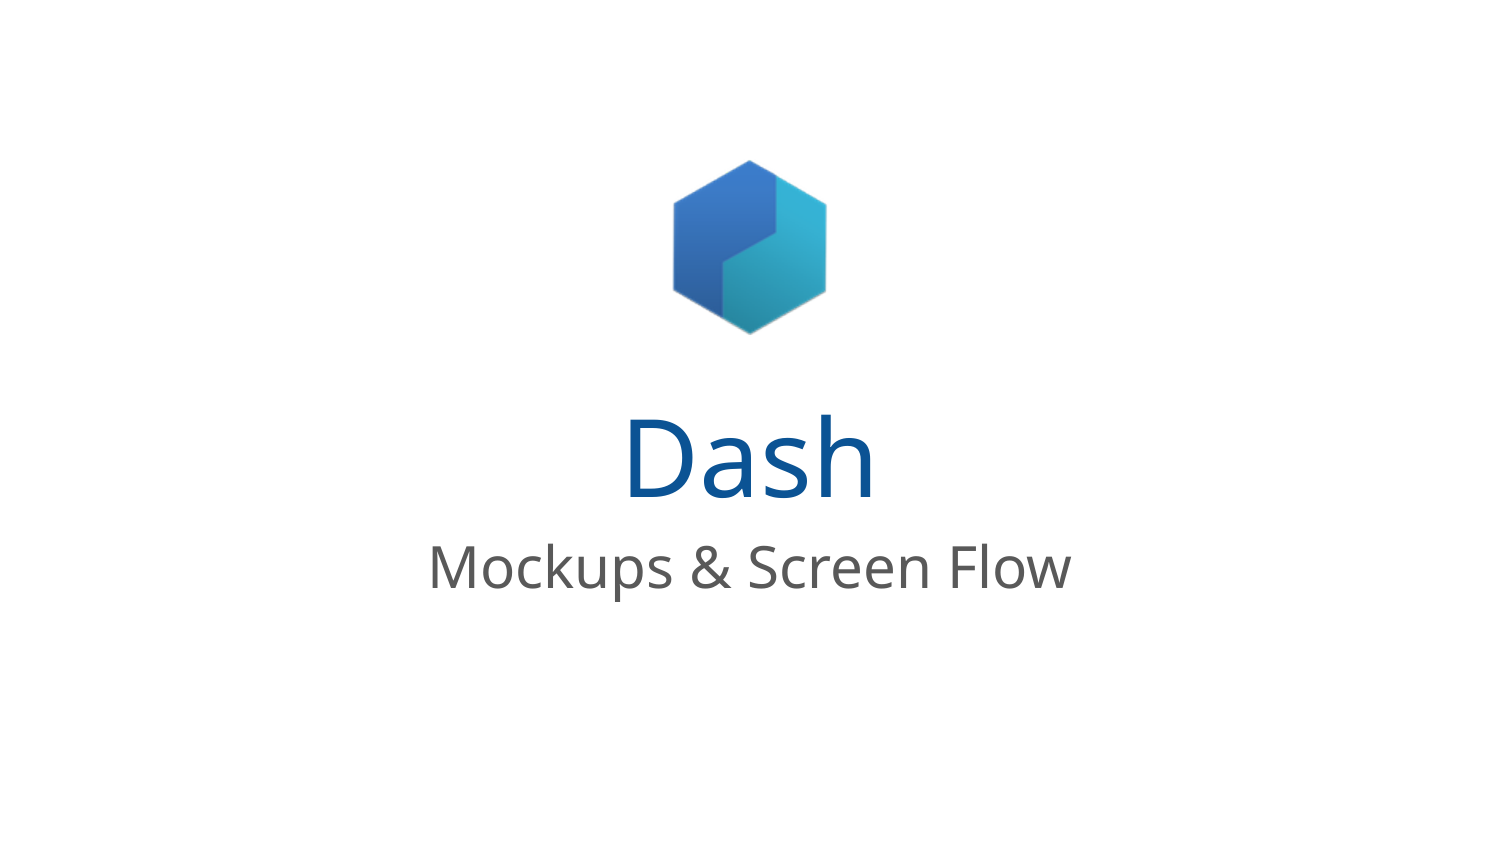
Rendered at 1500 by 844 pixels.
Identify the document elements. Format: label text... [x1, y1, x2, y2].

subtitle Mockups & Screen Flow [51, 514, 1449, 645]
title Dash [51, 197, 1449, 514]
picture [671, 159, 829, 338]
